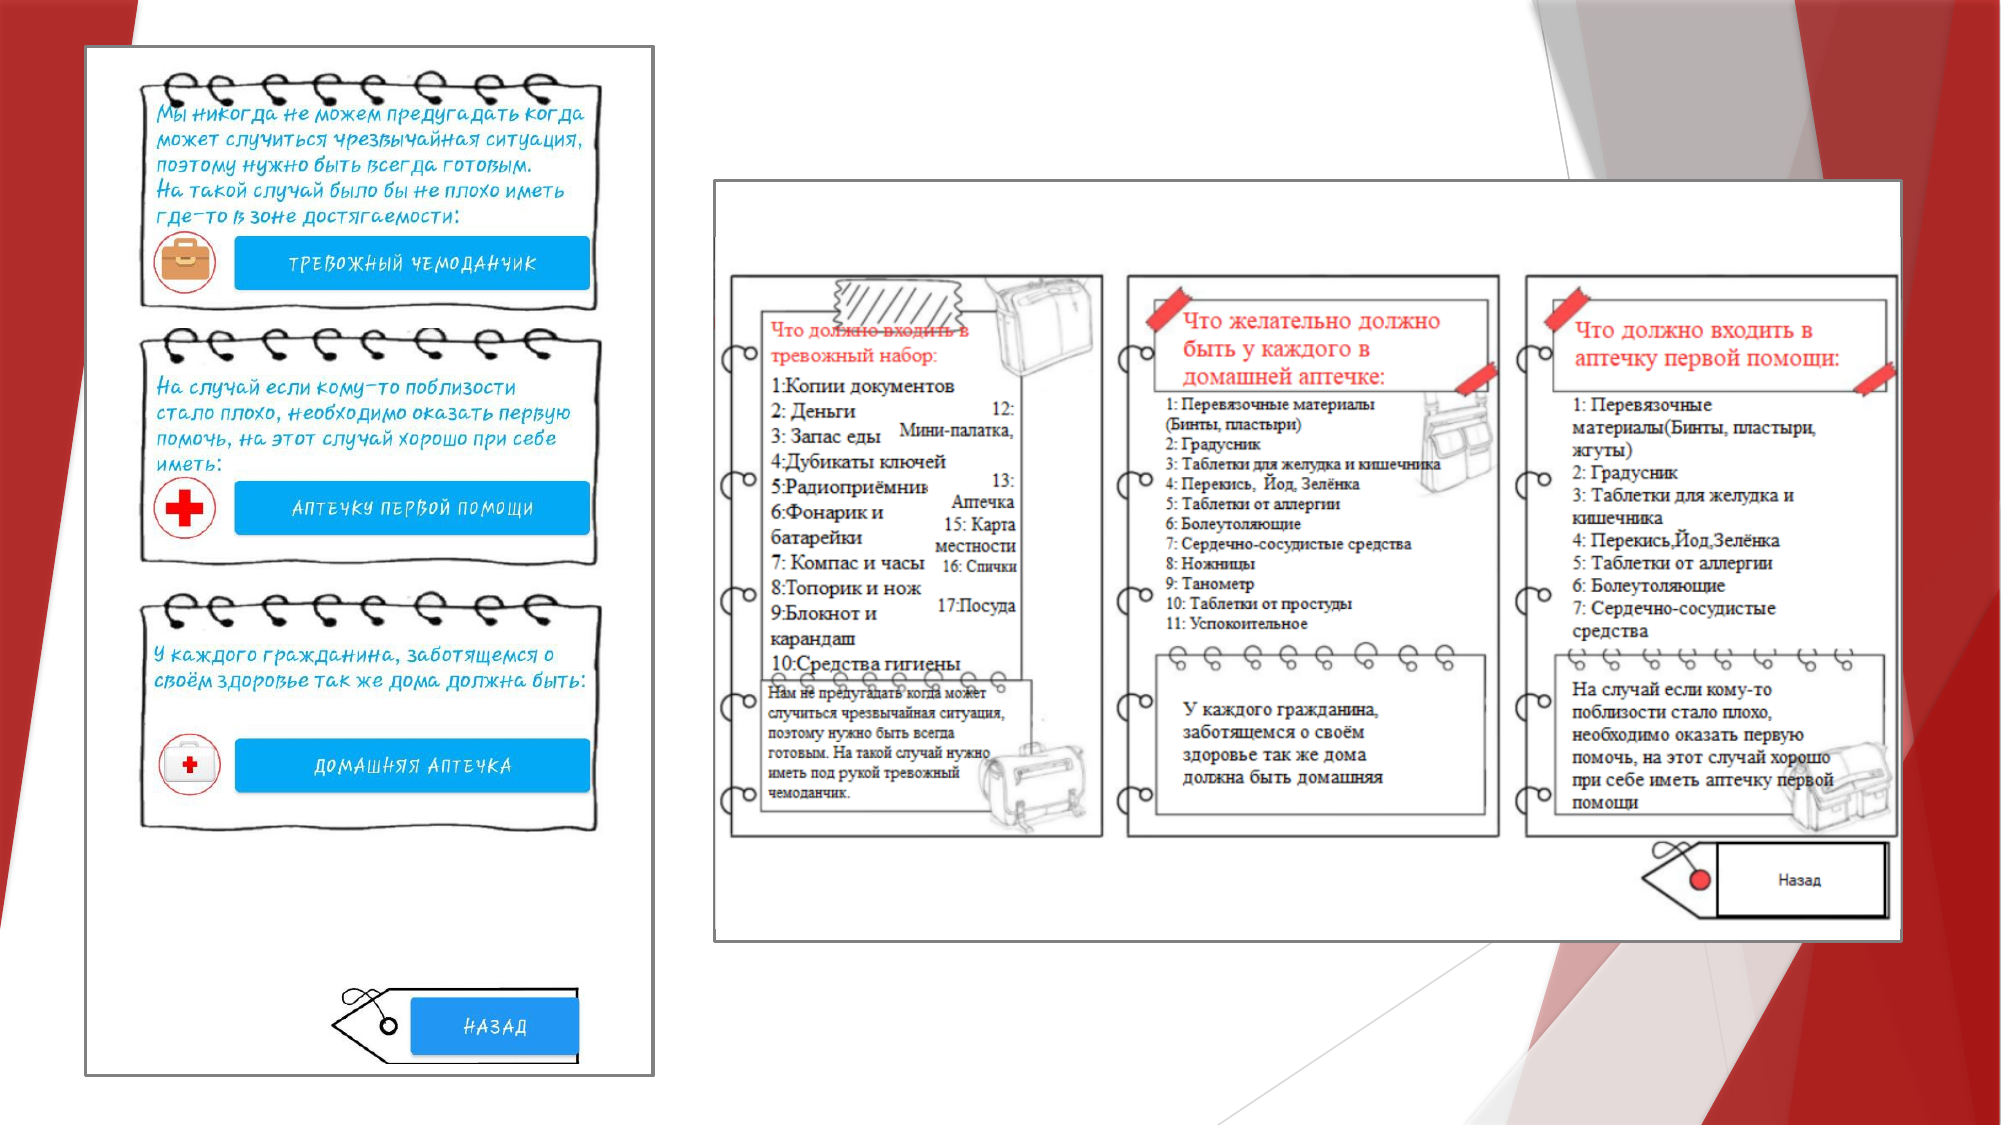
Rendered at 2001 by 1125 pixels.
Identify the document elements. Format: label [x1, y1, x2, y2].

picture [713, 236, 1902, 930]
text_box [713, 935, 1903, 943]
text_box [84, 45, 655, 1077]
picture [126, 58, 613, 1064]
text_box [713, 179, 1903, 238]
